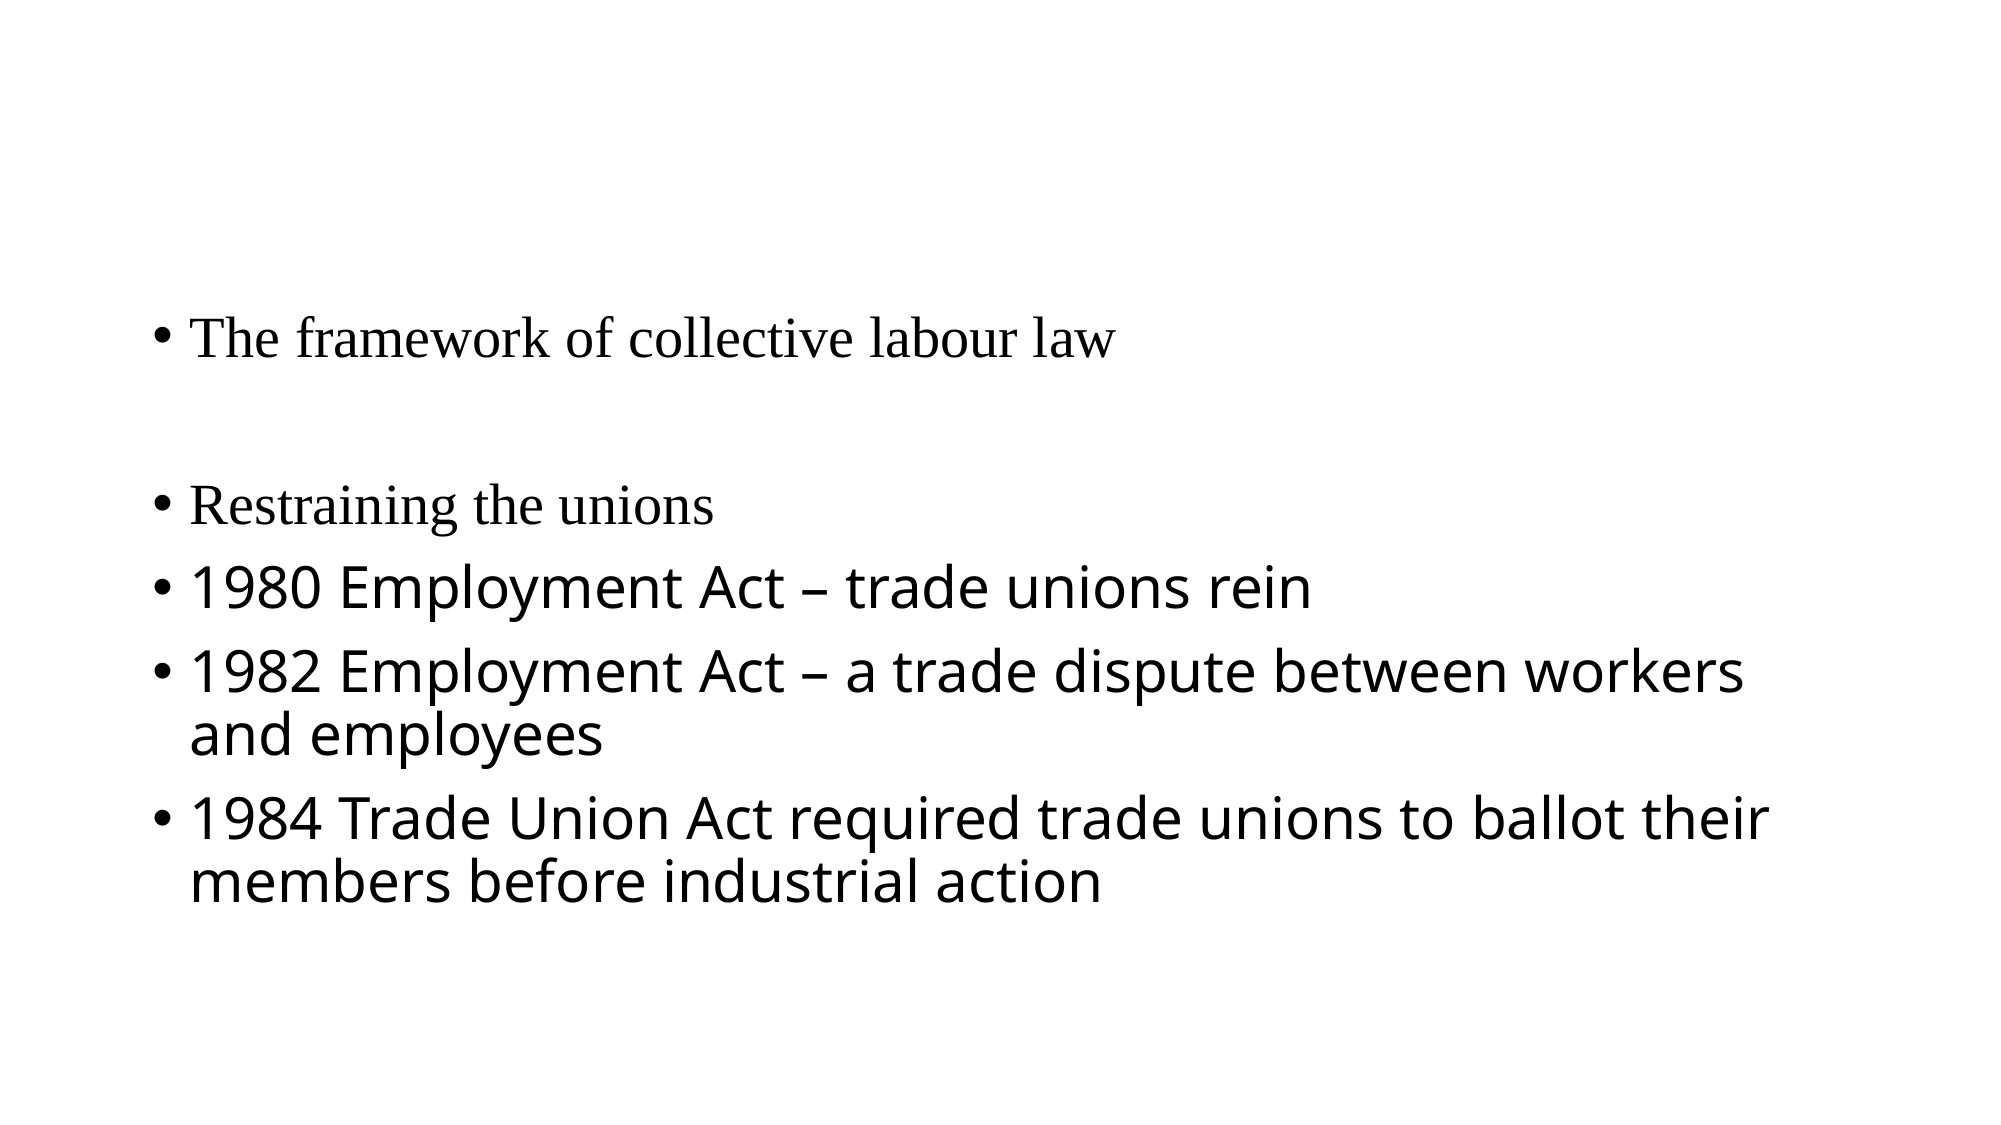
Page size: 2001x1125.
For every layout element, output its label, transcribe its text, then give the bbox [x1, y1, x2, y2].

list The framework of collective labour law Restraining the unions 1980 Employment Act – trade unions rein 1982 Employment Act – a trade dispute between workers and employees 1984 Trade Union Act required trade unions to ballot their members before industrial action [137, 299, 1863, 1014]
